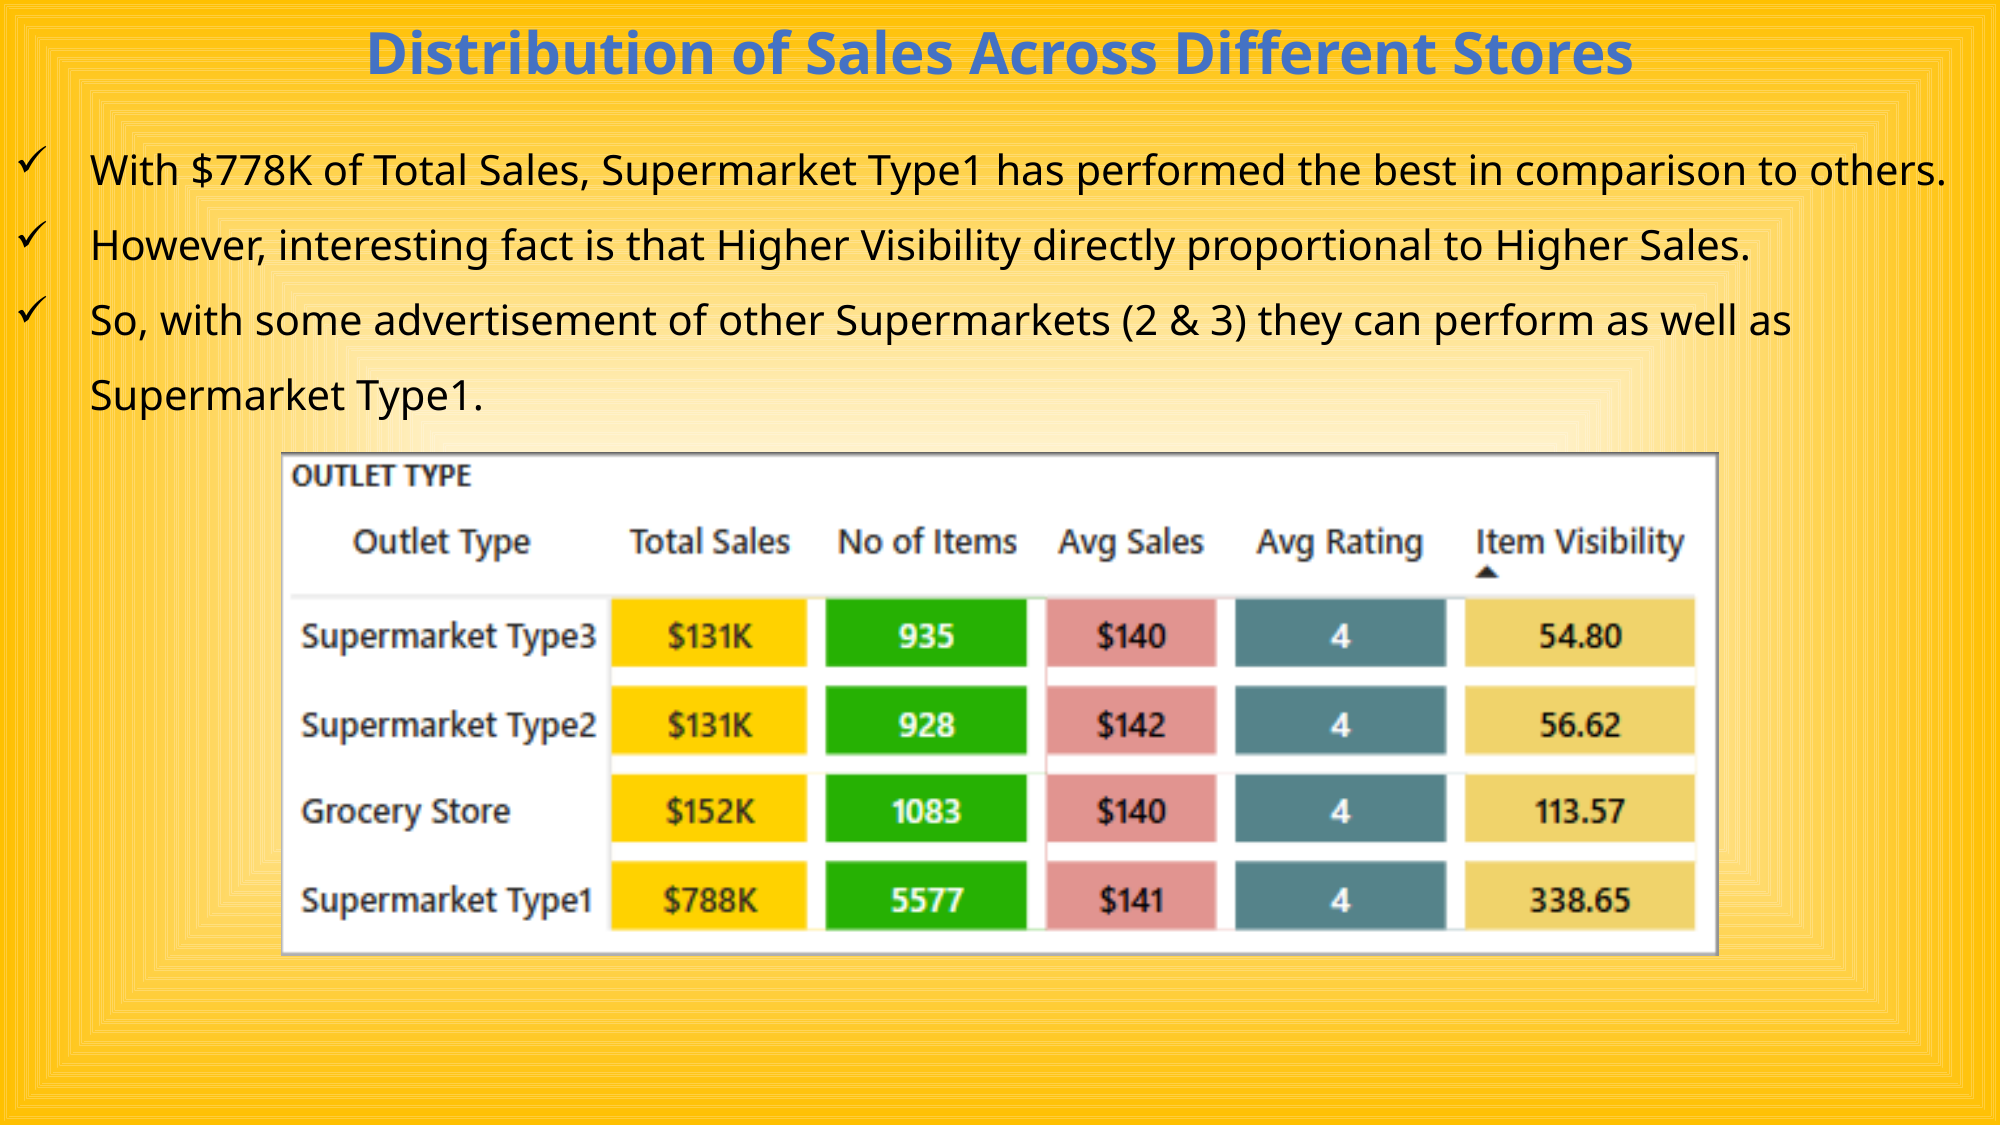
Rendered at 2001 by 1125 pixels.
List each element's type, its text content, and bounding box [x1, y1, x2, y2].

text_box With $778K of Total Sales, Supermarket Type1 has performed the best in comparison to others. However, interesting fact is that Higher Visibility directly proportional to Higher Sales. So, with some advertisement of other Supermarkets (2 & 3) they can perform as well as Supermarket Type1. [0, 111, 2000, 427]
title Distribution of Sales Across Different Stores [0, 0, 2000, 111]
picture [281, 452, 1719, 956]
